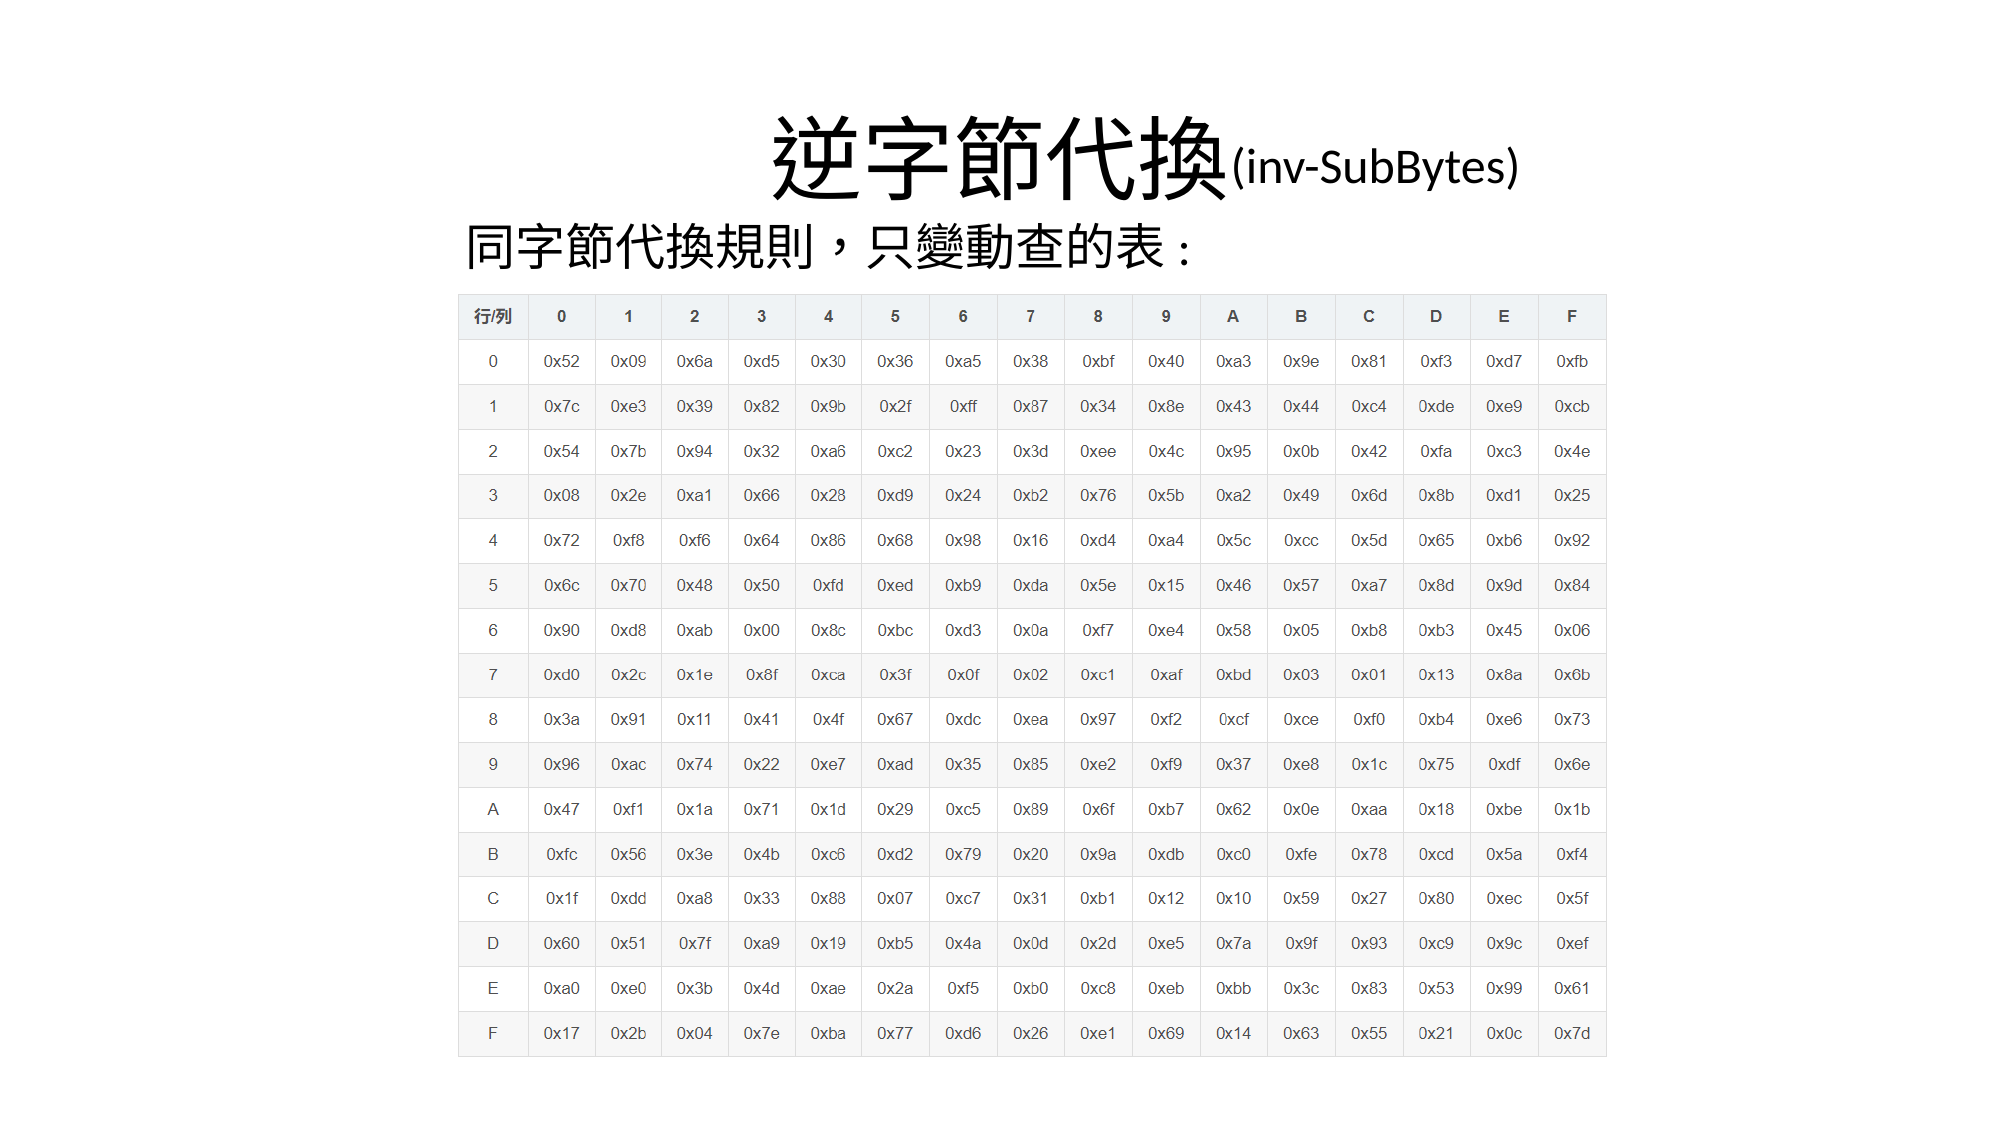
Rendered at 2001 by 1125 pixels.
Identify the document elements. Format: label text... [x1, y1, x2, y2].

title 逆字節代換 [0, 58, 2000, 269]
picture [452, 283, 1613, 1062]
text_box 同字節代換規則，只變動查的表: [450, 208, 1206, 283]
text_box (inv-SubBytes) [1215, 125, 1599, 201]
